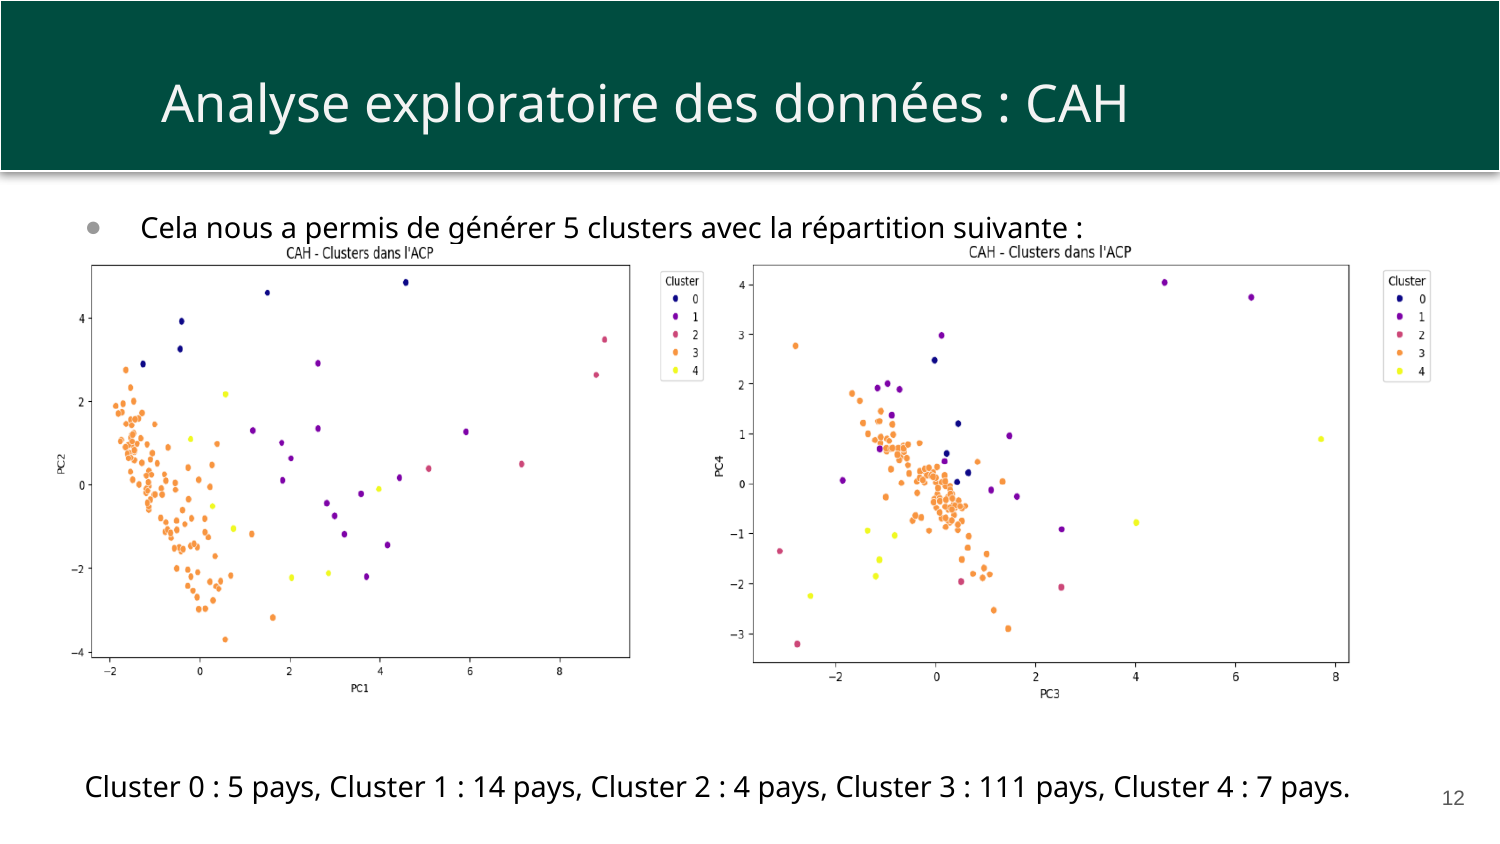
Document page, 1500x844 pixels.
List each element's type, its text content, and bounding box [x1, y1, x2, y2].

picture [50, 243, 1433, 704]
text_box Analyse exploratoire des données : CAH [146, 55, 1500, 150]
slide_number 12 [1389, 764, 1480, 830]
text_box [0, 0, 1500, 172]
list Cela nous a permis de générer 5 clusters avec la répartition suivante : Cluster 0 : 5 pays, Cluster 1 : 14 pays, Cluster 2 : 4 pays, Cluster 3 : 111 pays, Cluster 4 : 7 pays. [51, 189, 1449, 823]
